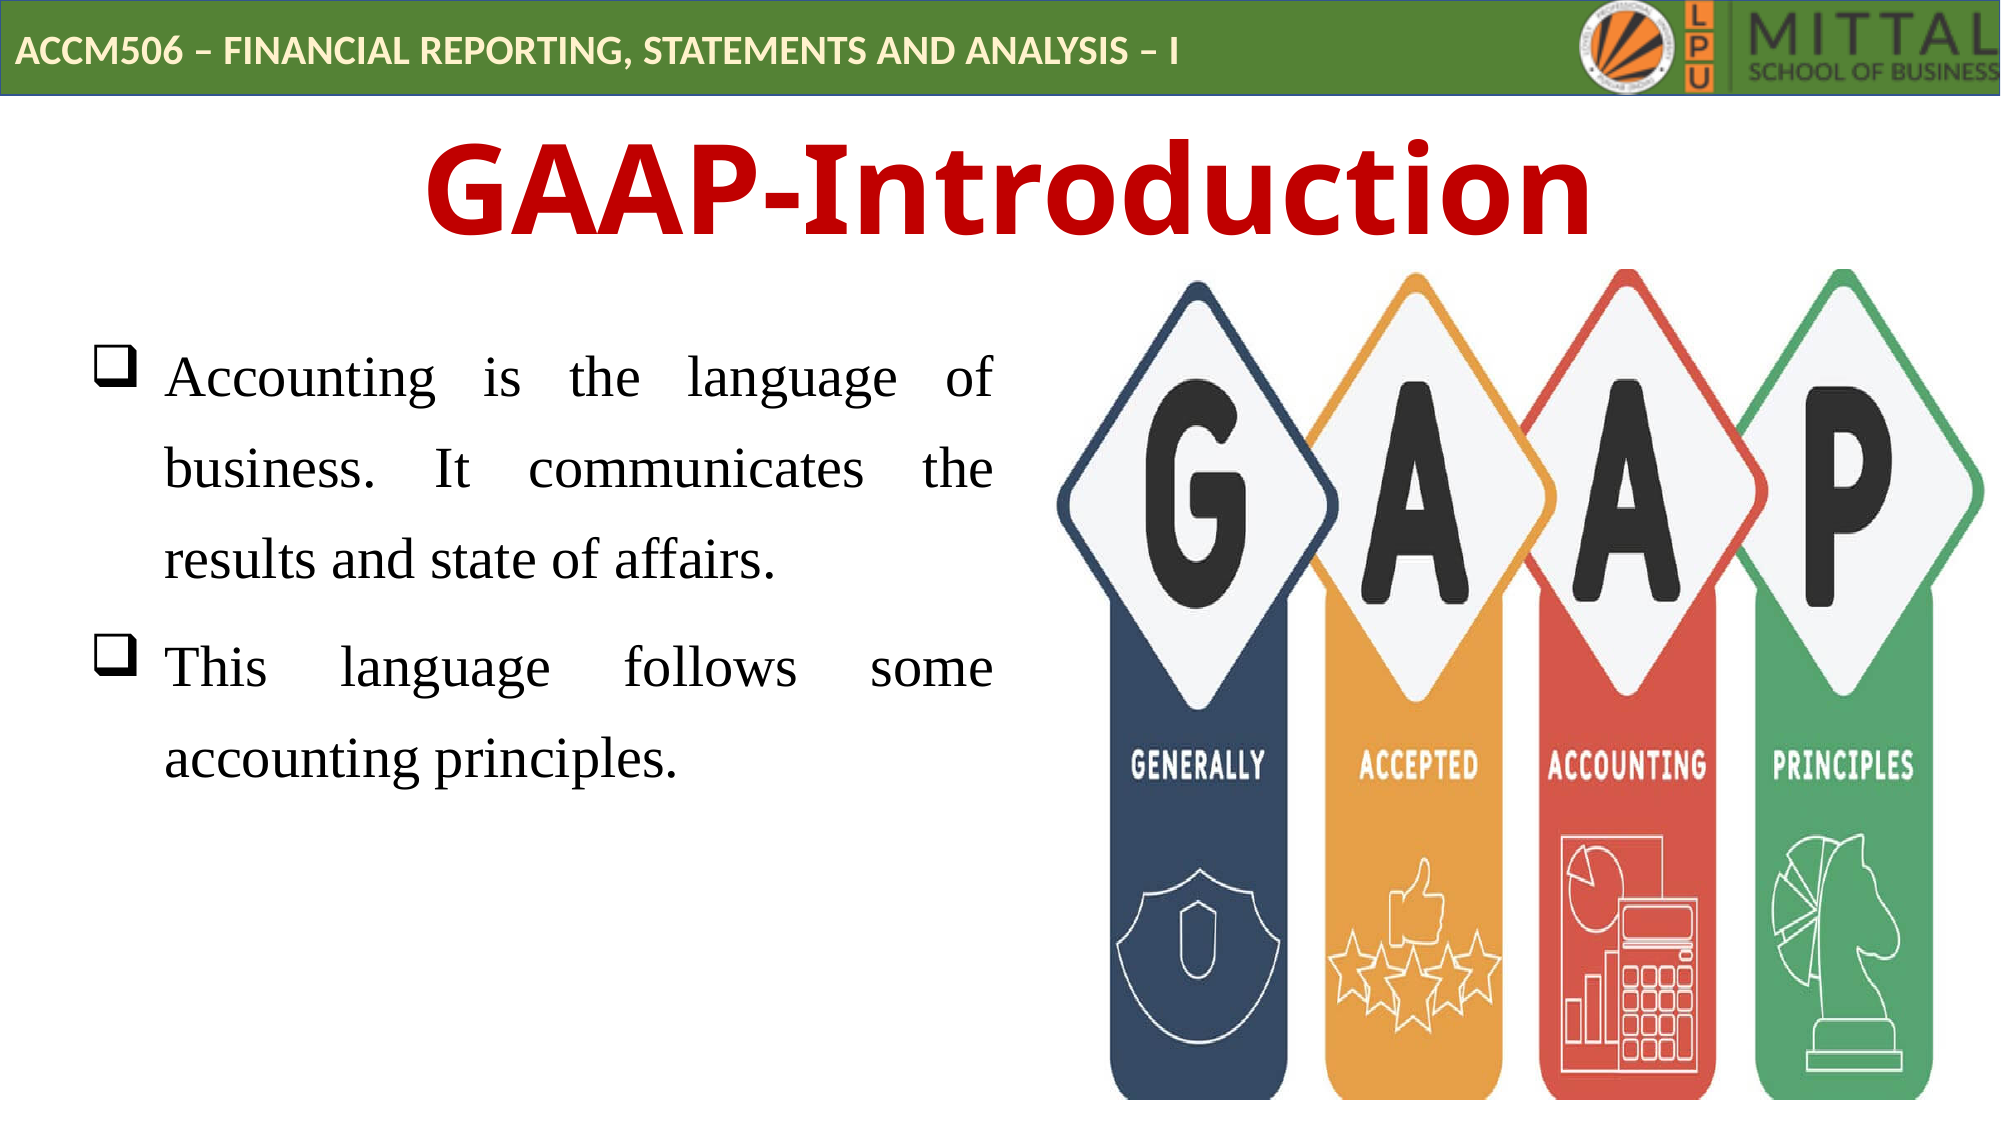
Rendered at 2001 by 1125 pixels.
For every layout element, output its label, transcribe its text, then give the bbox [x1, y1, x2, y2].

picture [1049, 269, 1988, 1100]
picture [1579, 0, 2000, 95]
subtitle Accounting is the language of business. It communicates the results and state of affairs. This language follows some accounting principles. [74, 309, 1010, 1080]
title GAAP-Introduction [135, 98, 1884, 290]
